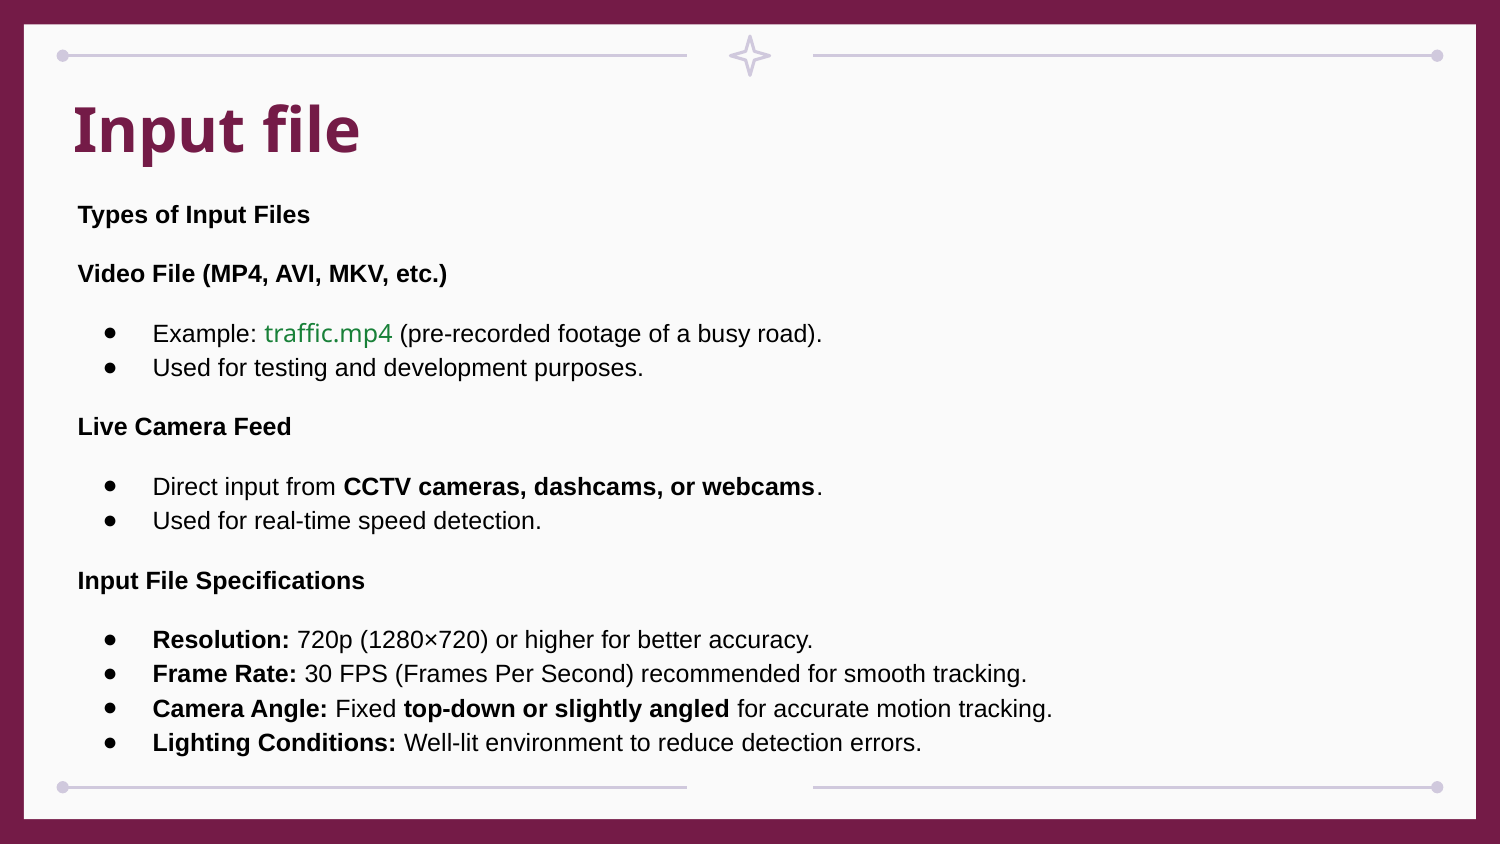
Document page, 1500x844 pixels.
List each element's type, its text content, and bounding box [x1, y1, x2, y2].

title Input file [58, 75, 1442, 170]
list Types of Input Files Video File (MP4, AVI, MKV, etc.) Example: traffic.mp4 (pre-recorded footage of a busy road). Used for testing and development purposes. Live Camera Feed Direct input from CCTV cameras, dashcams, or webcams. Used for real-time speed detection. Input File Specifications Resolution: 720p (1280×720) or higher for better accuracy. Frame Rate: 30 FPS (Frames Per Second) recommended for smooth tracking. Camera Angle: Fixed top-down or slightly angled for accurate motion tracking. Lighting Conditions: Well-lit environment to reduce detection errors. [62, 178, 1447, 756]
